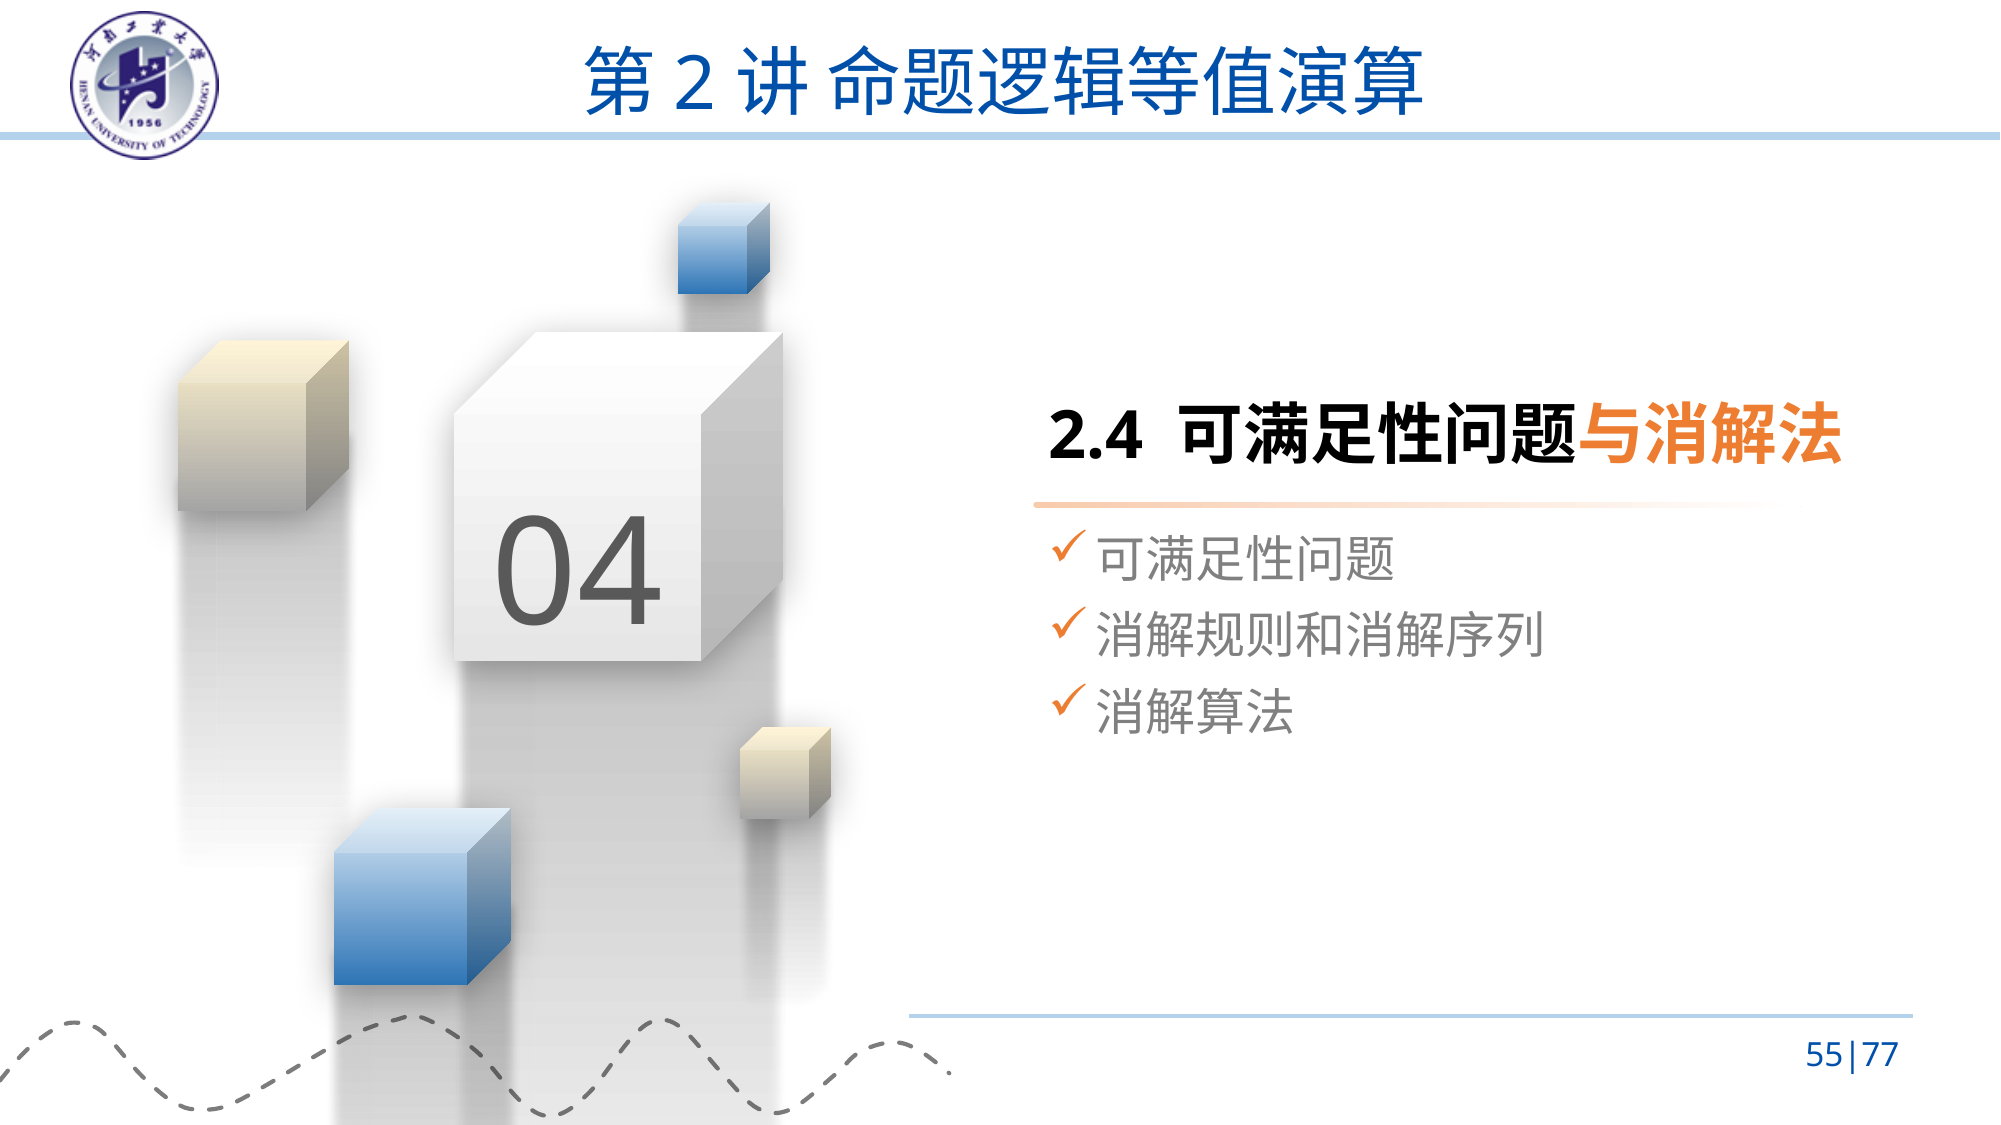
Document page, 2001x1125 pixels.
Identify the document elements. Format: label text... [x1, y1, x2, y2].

title 第2讲 命题逻辑等值演算 [236, 36, 1772, 134]
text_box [325, 807, 521, 1125]
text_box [452, 331, 786, 1125]
text_box [1032, 500, 1803, 509]
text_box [735, 726, 837, 1023]
picture [70, 11, 219, 160]
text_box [169, 340, 359, 890]
slide_number 55|77 [1756, 1025, 1915, 1086]
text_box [673, 202, 775, 331]
text_box 2.4 可满足性问题与消解法 [1033, 384, 1884, 480]
text_box 可满足性问题 [1033, 519, 1592, 595]
text_box 消解规则和消解序列 [1033, 596, 1592, 672]
text_box 消解算法 [1033, 673, 1592, 748]
